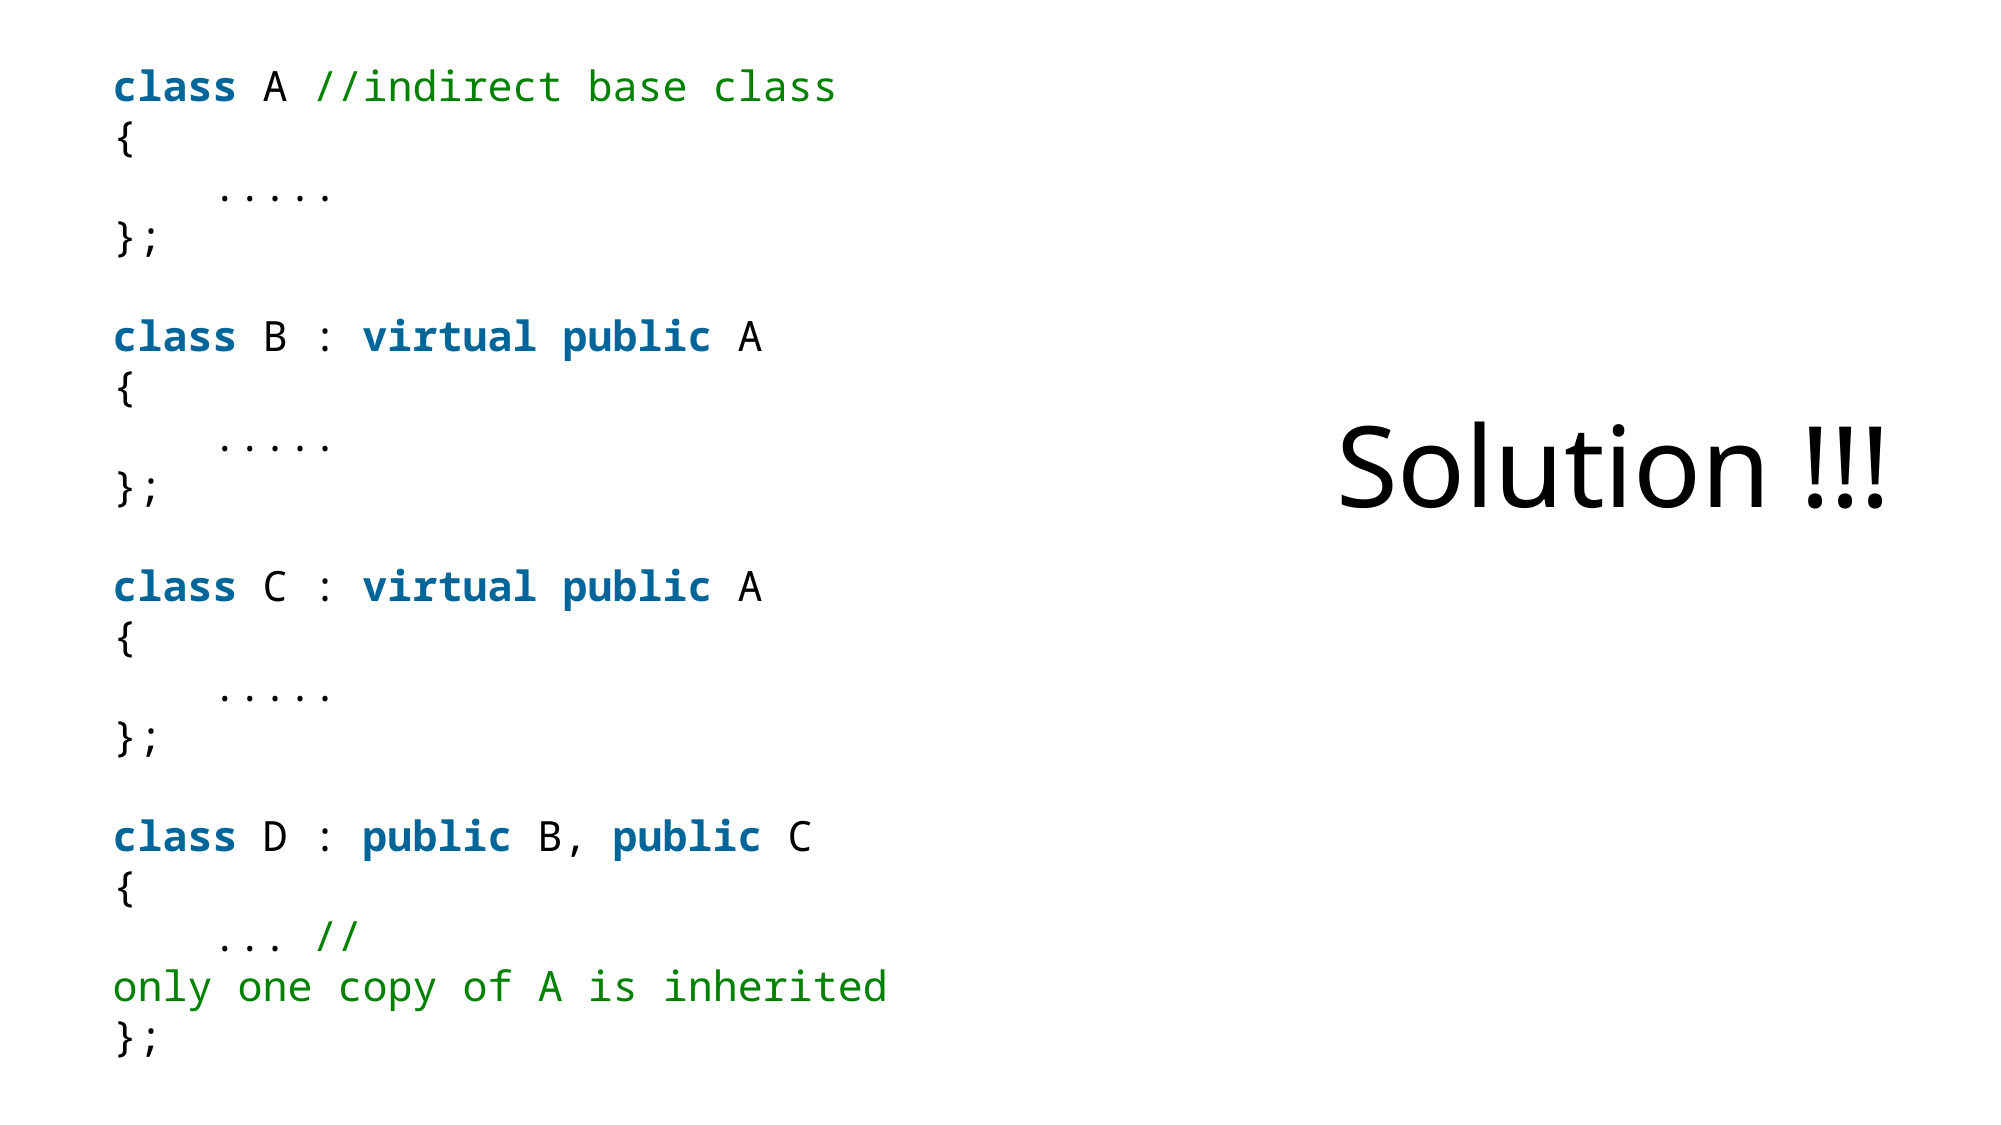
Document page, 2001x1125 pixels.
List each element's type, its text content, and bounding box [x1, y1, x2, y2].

text_box class A //indirect base class { ..... }; class B : virtual public A { ..... }; class C : virtual public A { ..... }; class D : public B, public C { ... //only one copy of A is inherited }; [97, 52, 1098, 1068]
text_box Solution !!! [1168, 403, 2000, 587]
